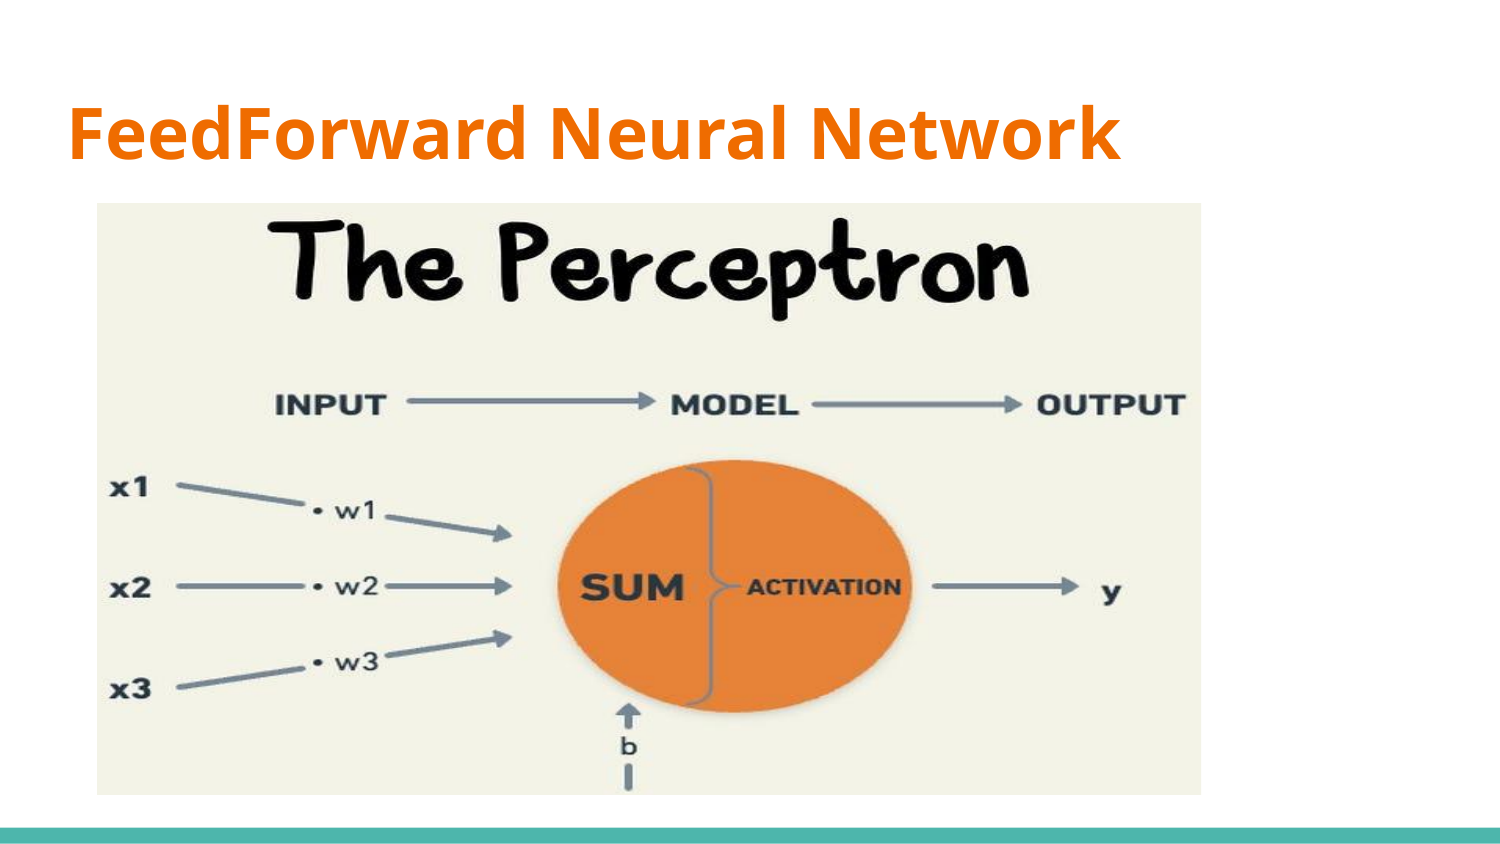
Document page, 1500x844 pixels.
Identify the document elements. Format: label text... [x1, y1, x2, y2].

picture [96, 203, 1202, 795]
title FeedForward Neural Network [51, 72, 1449, 189]
